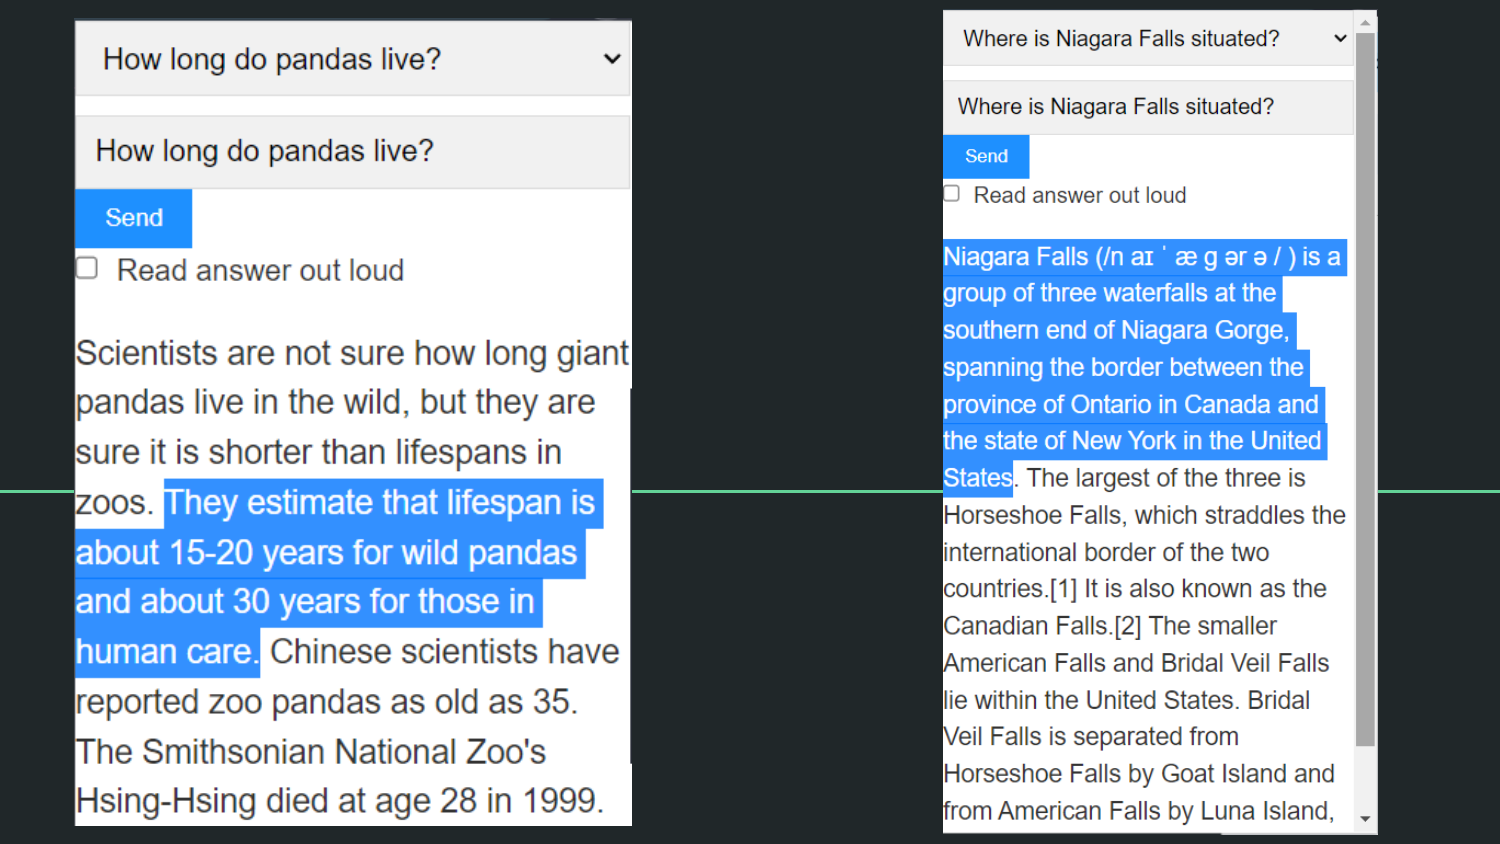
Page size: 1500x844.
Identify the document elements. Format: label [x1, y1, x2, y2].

picture [942, 8, 1379, 835]
picture [74, 17, 632, 826]
